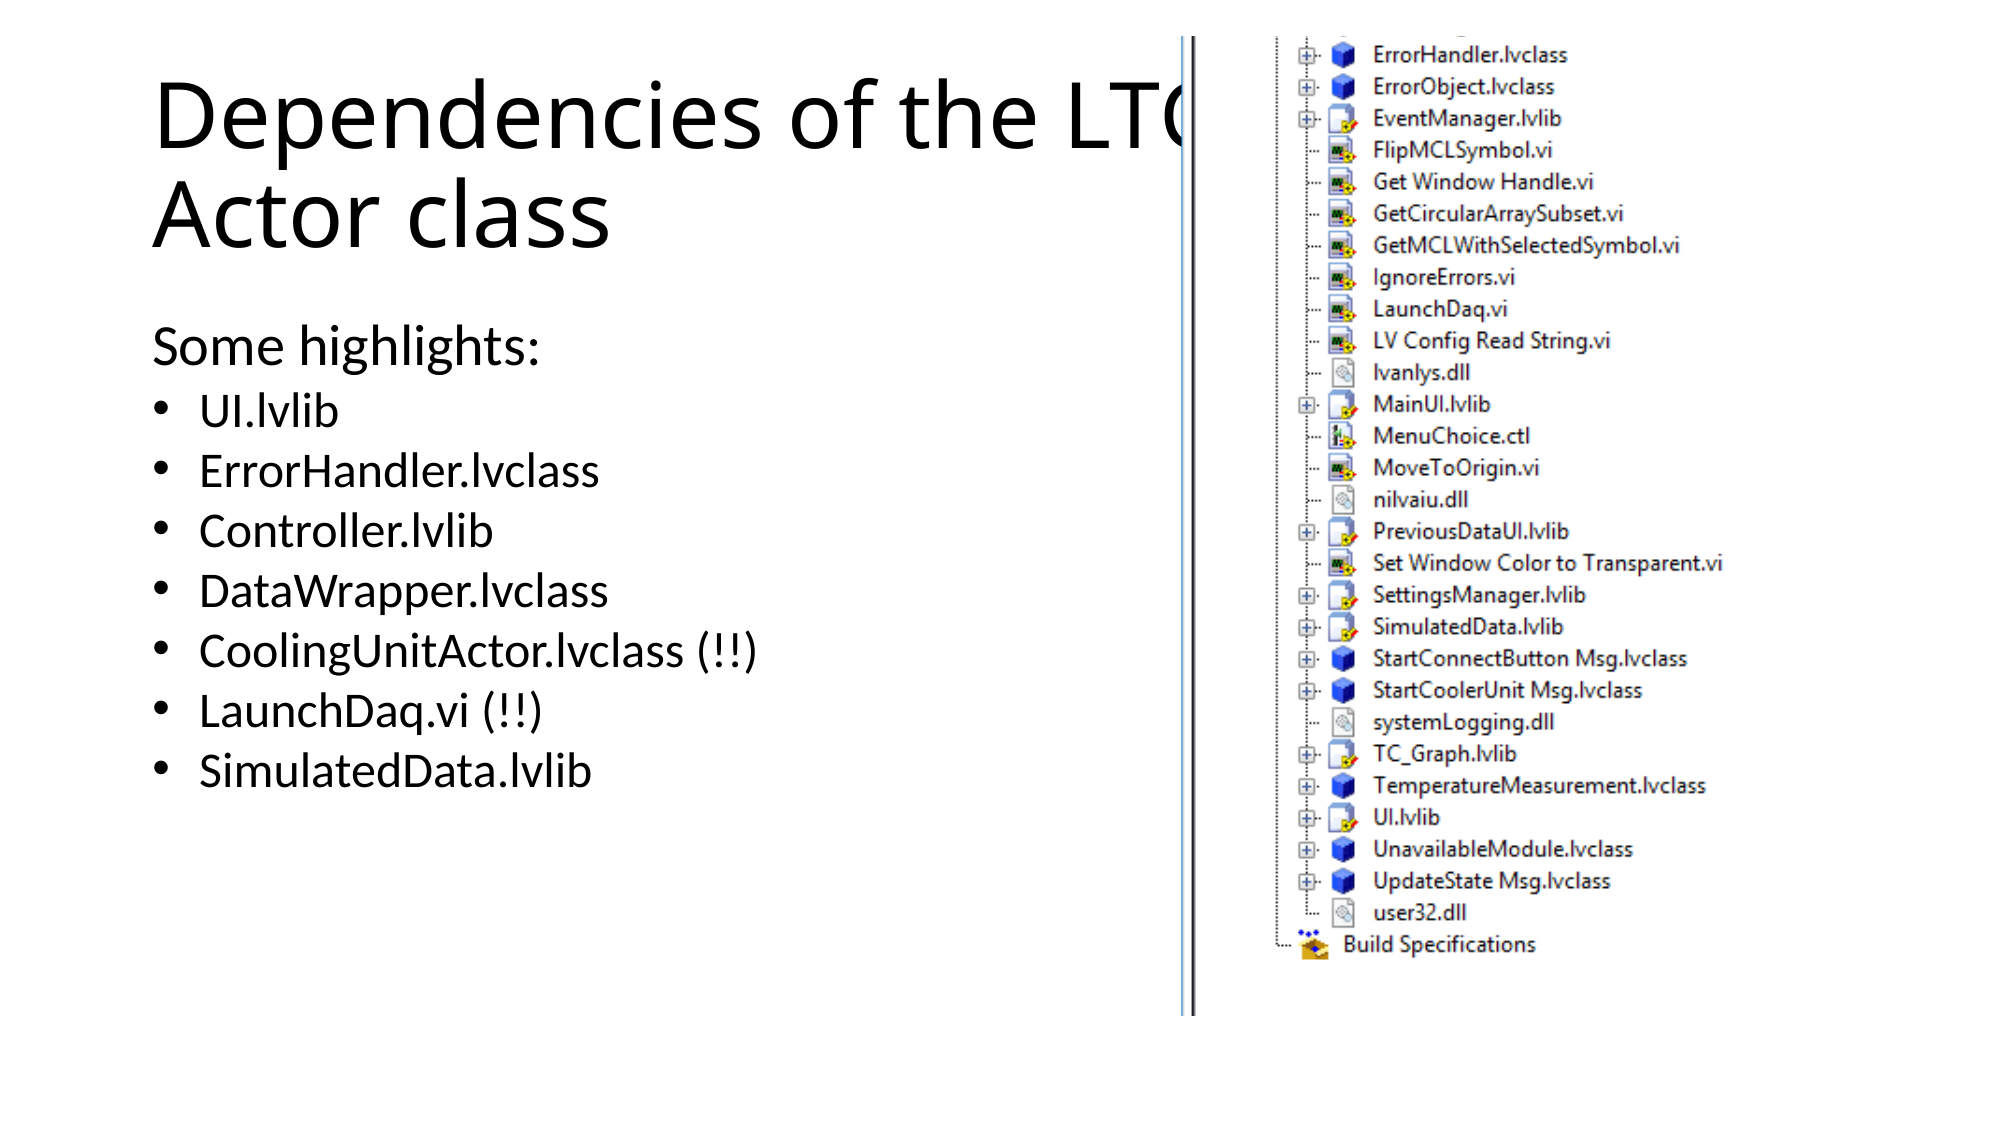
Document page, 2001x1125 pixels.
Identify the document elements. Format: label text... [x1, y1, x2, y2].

text_box Some highlights: UI.lvlib ErrorHandler.lvclass Controller.lvlib DataWrapper.lvclass CoolingUnitActor.lvclass (!!) LaunchDaq.vi (!!) SimulatedData.lvlib [137, 299, 1181, 805]
picture [1181, 36, 1897, 1016]
title Dependencies of the LTC Actor class [137, 59, 1181, 278]
